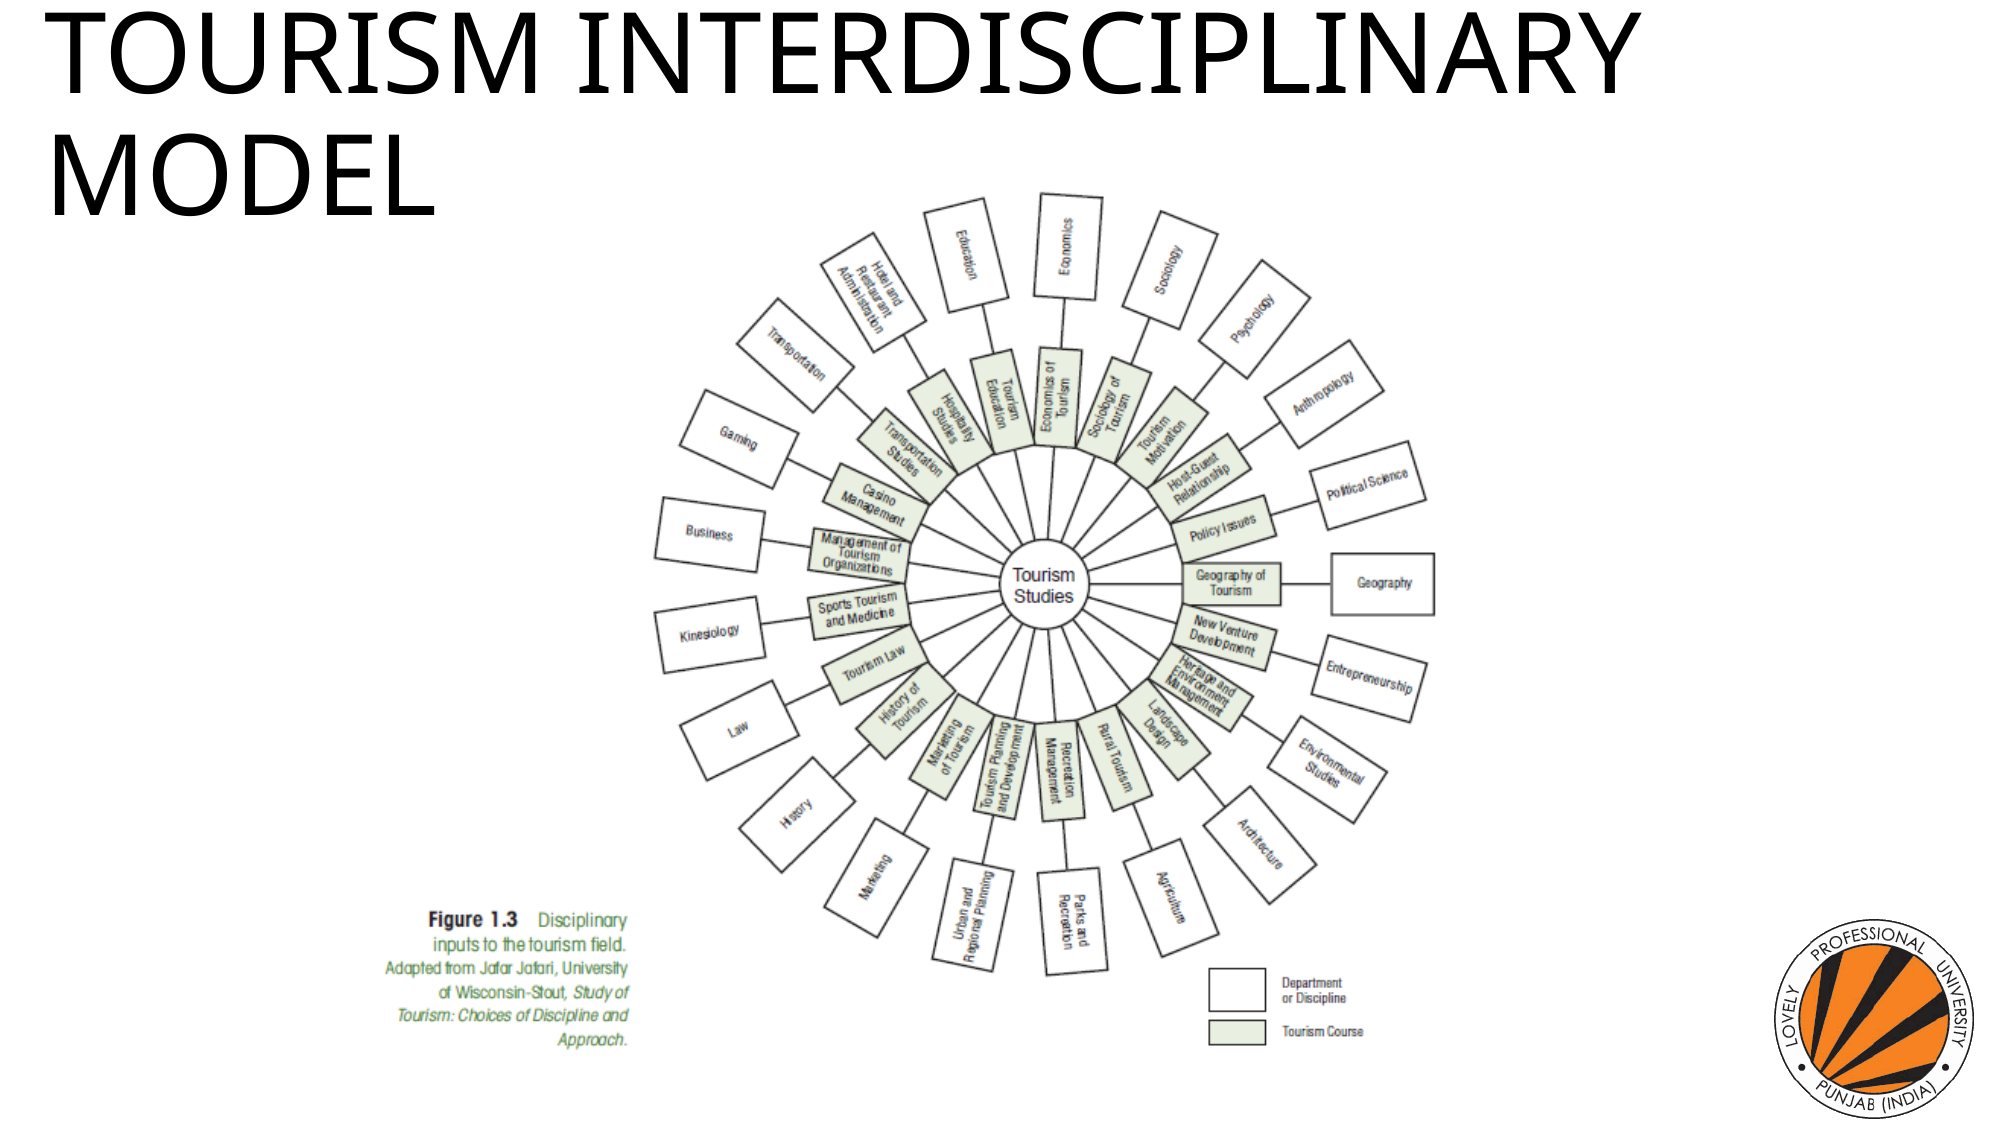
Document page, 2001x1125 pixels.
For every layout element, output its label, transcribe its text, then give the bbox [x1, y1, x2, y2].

picture [374, 158, 1527, 1125]
title Tourism interdisciplinary model [29, 41, 1680, 195]
picture [1748, 892, 2000, 1125]
